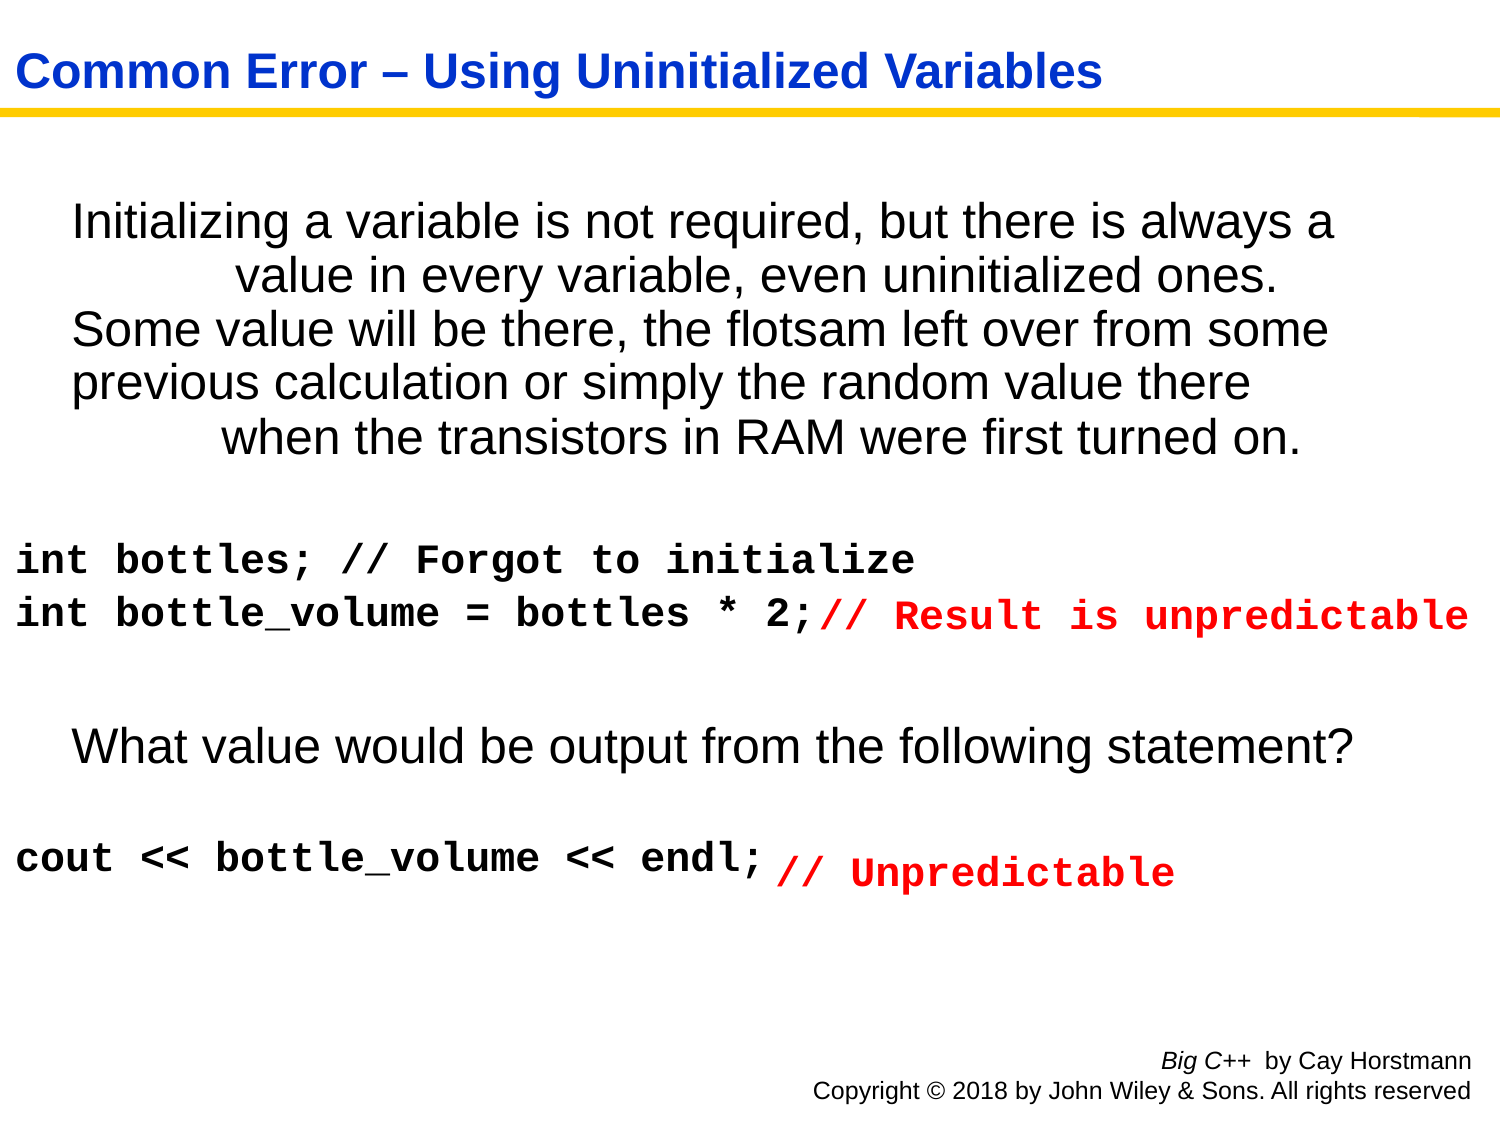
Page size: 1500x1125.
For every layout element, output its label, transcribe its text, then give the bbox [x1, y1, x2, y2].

list Initializing a variable is not required, but there is always a value in every variable, even uninitialized ones. Some value will be there, the flotsam left over from some previous calculation or simply the random value there when the transistors in RAM were first turned on. int bottles; // Forgot to initialize int bottle_volume = bottles * 2; What value would be output from the following statement? cout << bottle_volume << endl; [0, 187, 1500, 1009]
title Common Error – Using Uninitialized Variables [0, 24, 1163, 113]
text_box // Result is unpredictable [779, 585, 1498, 646]
text_box // Unpredictable [760, 837, 1269, 903]
text_box Big C++ by Cay Horstmann Copyright © 2018 by John Wiley & Sons. All rights reserved [624, 1037, 1488, 1100]
